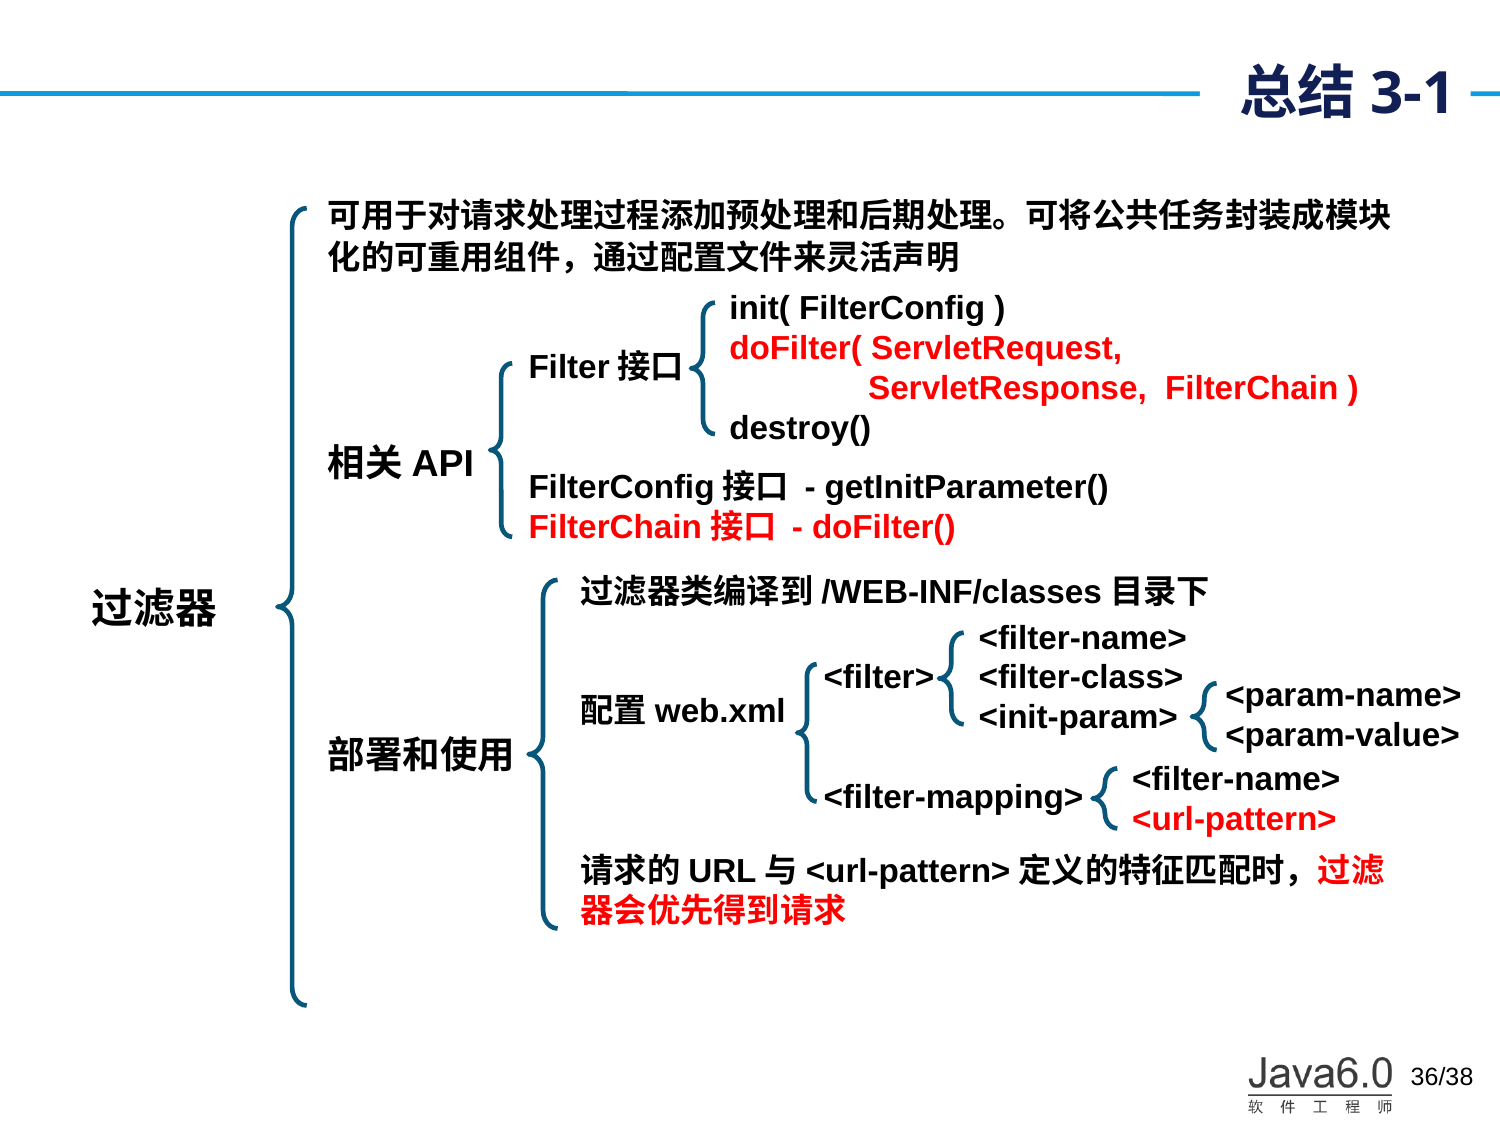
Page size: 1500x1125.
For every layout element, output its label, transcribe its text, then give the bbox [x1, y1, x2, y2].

text_box [797, 670, 808, 795]
text_box <filter-name> <filter-class> <init-param> [963, 608, 1261, 743]
text_box [1191, 685, 1210, 748]
text_box Filter接口 FilterConfig接口 - getInitParameter() FilterChain接口 - doFilter() [513, 338, 1418, 553]
text_box [528, 579, 558, 929]
slide_number 36/38 [1138, 1053, 1489, 1114]
text_box <param-name> <param-value> [1210, 665, 1500, 761]
text_box 可用于对请求处理过程添加预处理和后期处理。可将公共任务封装成模块化的可重用组件，通过配置文件来灵活声明 相关API 部署和使用 [312, 184, 1412, 867]
text_box 过滤器 [5, 574, 292, 640]
text_box [1107, 768, 1117, 829]
text_box 过滤器类编译到/WEB-INF/classes目录下 配置web.xml 请求的URL与<url-pattern>定义的特征匹配时，过滤器会优先得到请求 [565, 562, 1400, 937]
text_box [702, 302, 715, 338]
text_box [490, 363, 513, 537]
title 总结3-1 [1199, 46, 1471, 133]
text_box [277, 208, 307, 1006]
text_box init( FilterConfig ) doFilter( ServletRequest, ServletResponse, FilterChain ) destroy() [714, 278, 1388, 338]
text_box <filter-name> <url-pattern> [1117, 750, 1412, 845]
text_box <filter> <filter-mapping> [808, 648, 1114, 823]
text_box [951, 632, 963, 648]
